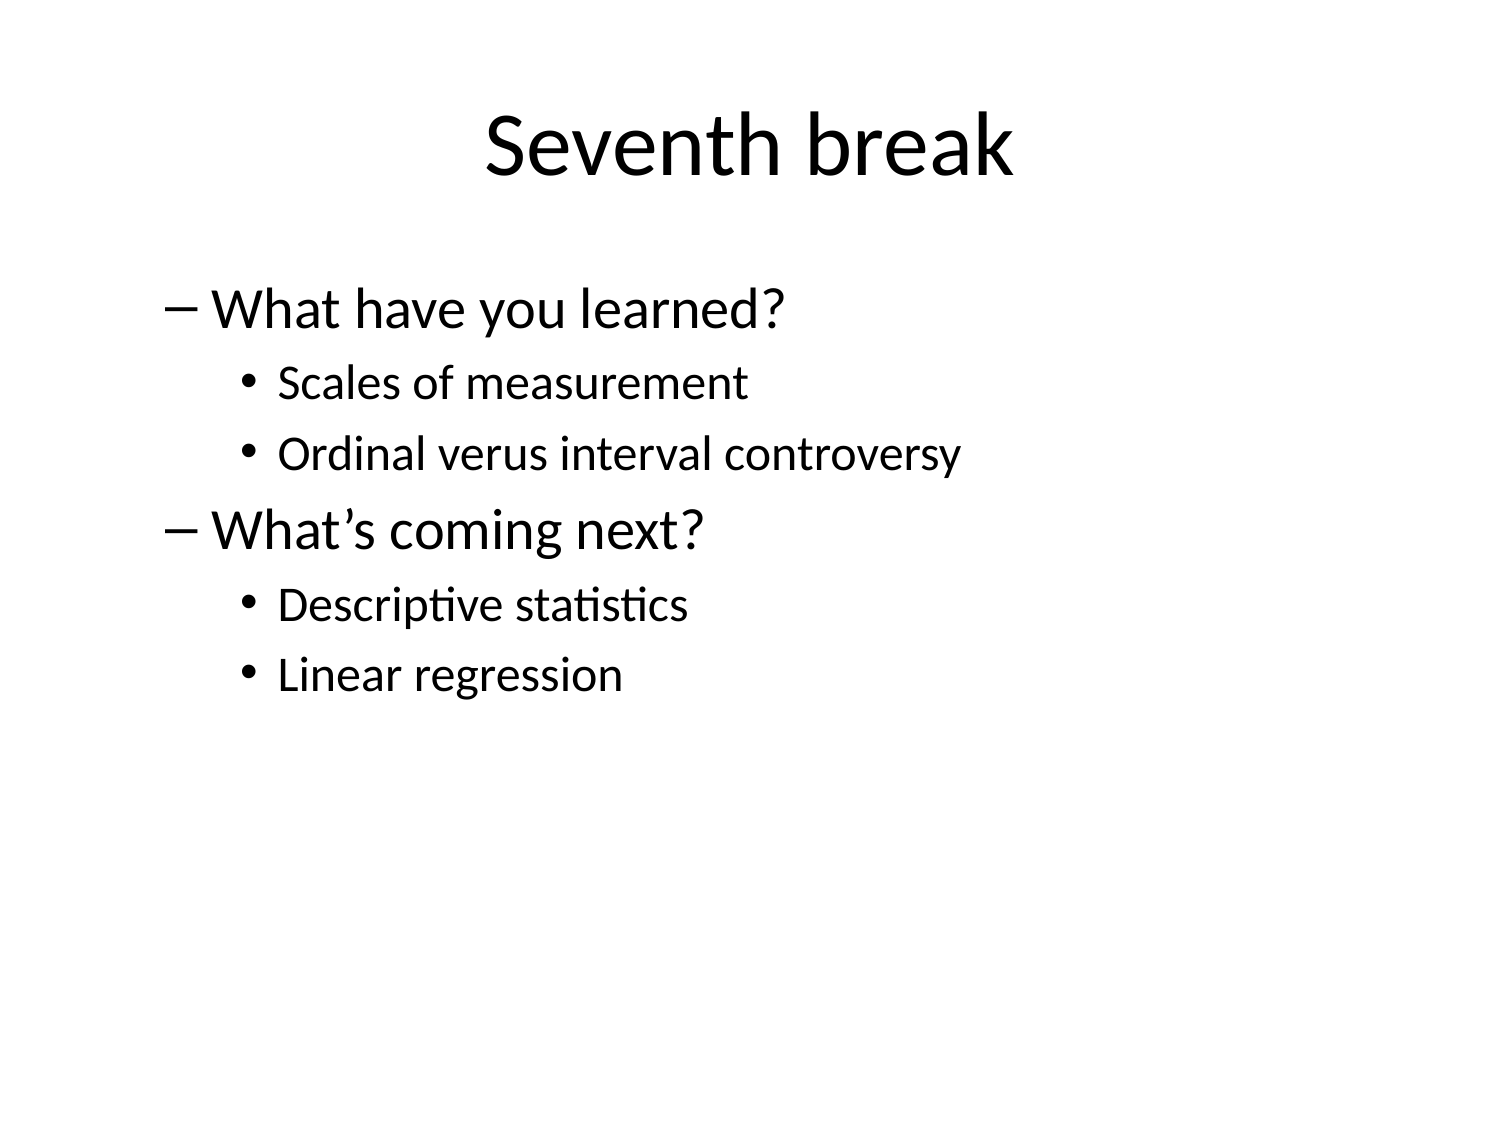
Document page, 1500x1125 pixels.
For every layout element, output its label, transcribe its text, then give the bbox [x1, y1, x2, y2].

list What have you learned? Scales of measurement Ordinal verus interval controversy What’s coming next? Descriptive statistics Linear regression [75, 262, 1425, 1005]
title Seventh break [75, 45, 1425, 233]
